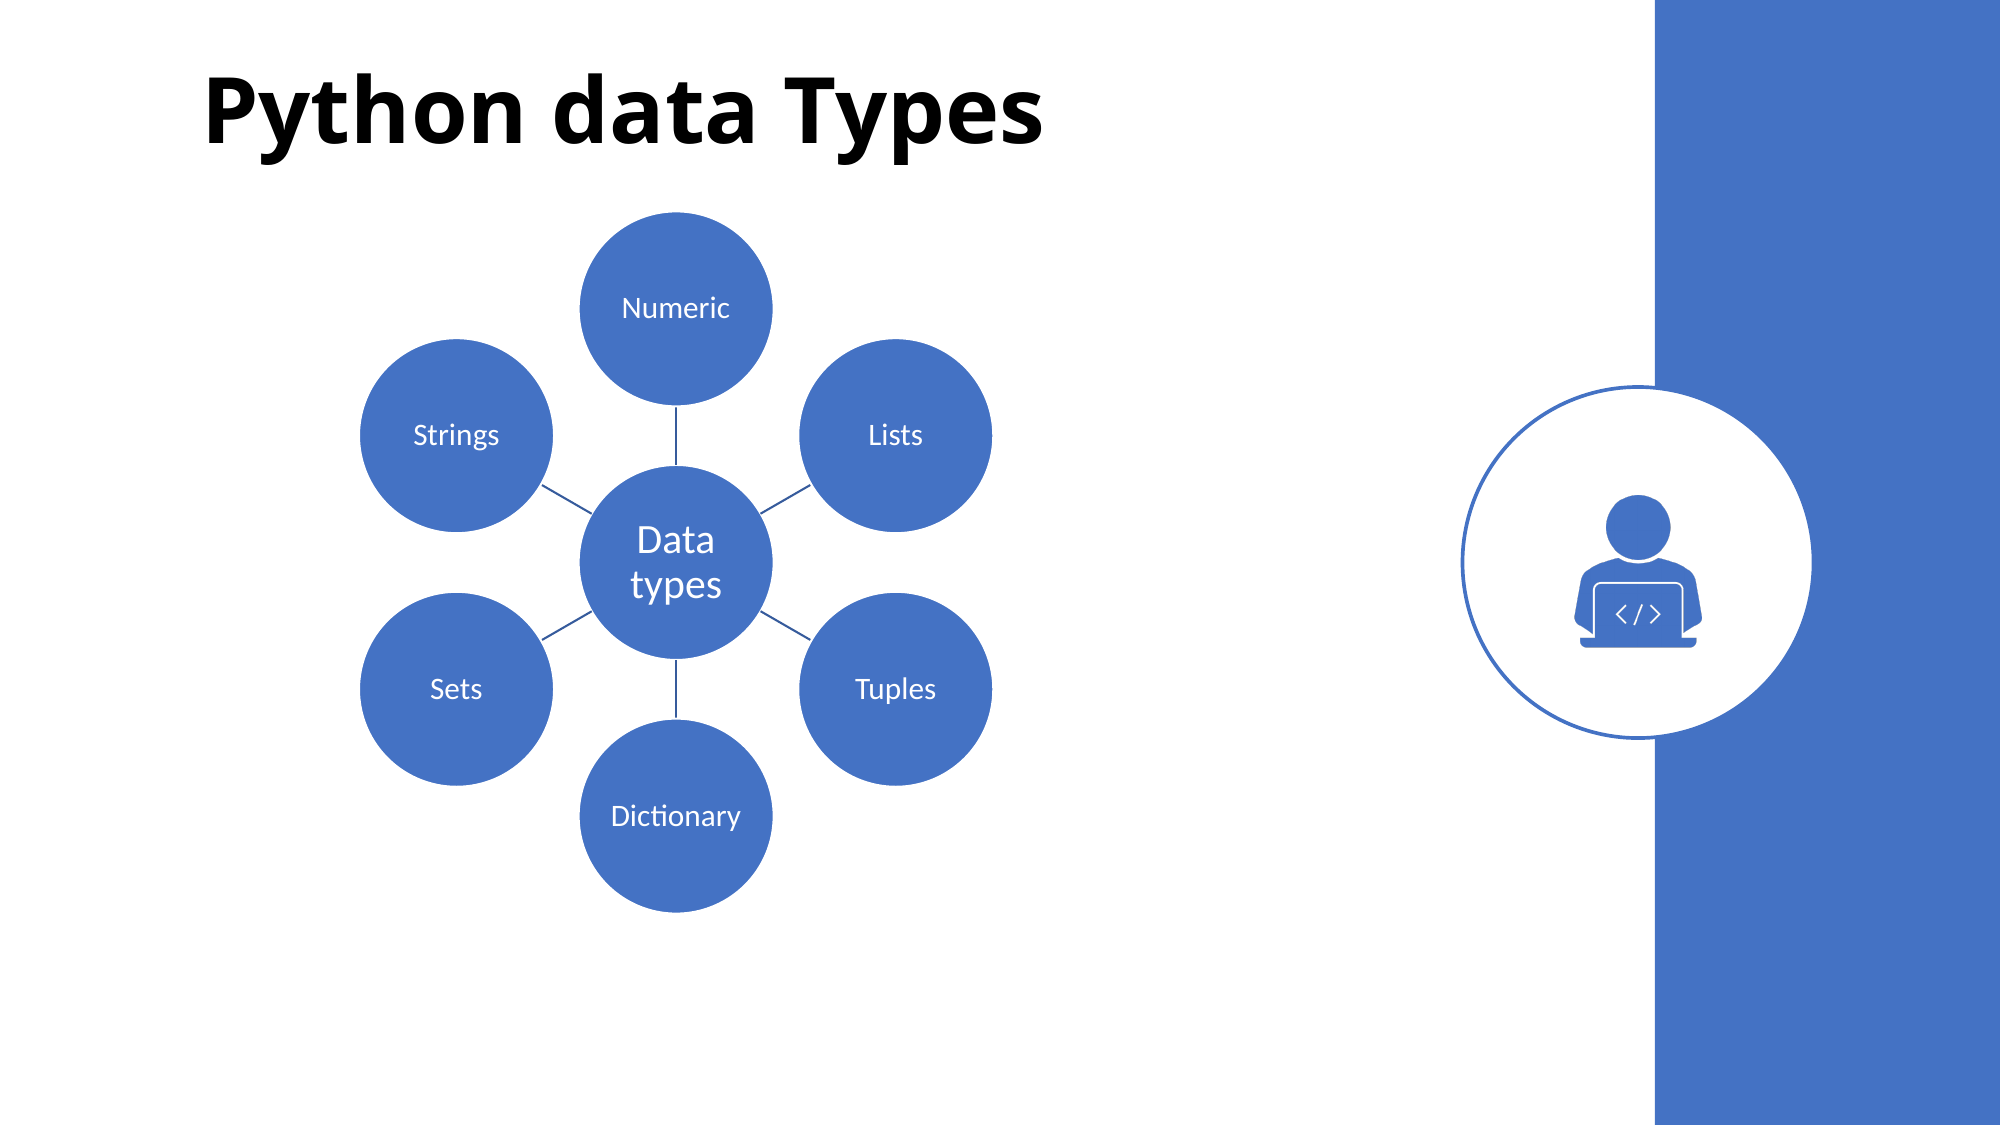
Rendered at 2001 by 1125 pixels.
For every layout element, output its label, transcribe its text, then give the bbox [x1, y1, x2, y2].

text_box [1461, 385, 1815, 740]
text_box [104, 210, 1248, 915]
picture [1544, 468, 1732, 657]
text_box [1654, 0, 2000, 1125]
title Python data Types [186, 40, 1413, 187]
